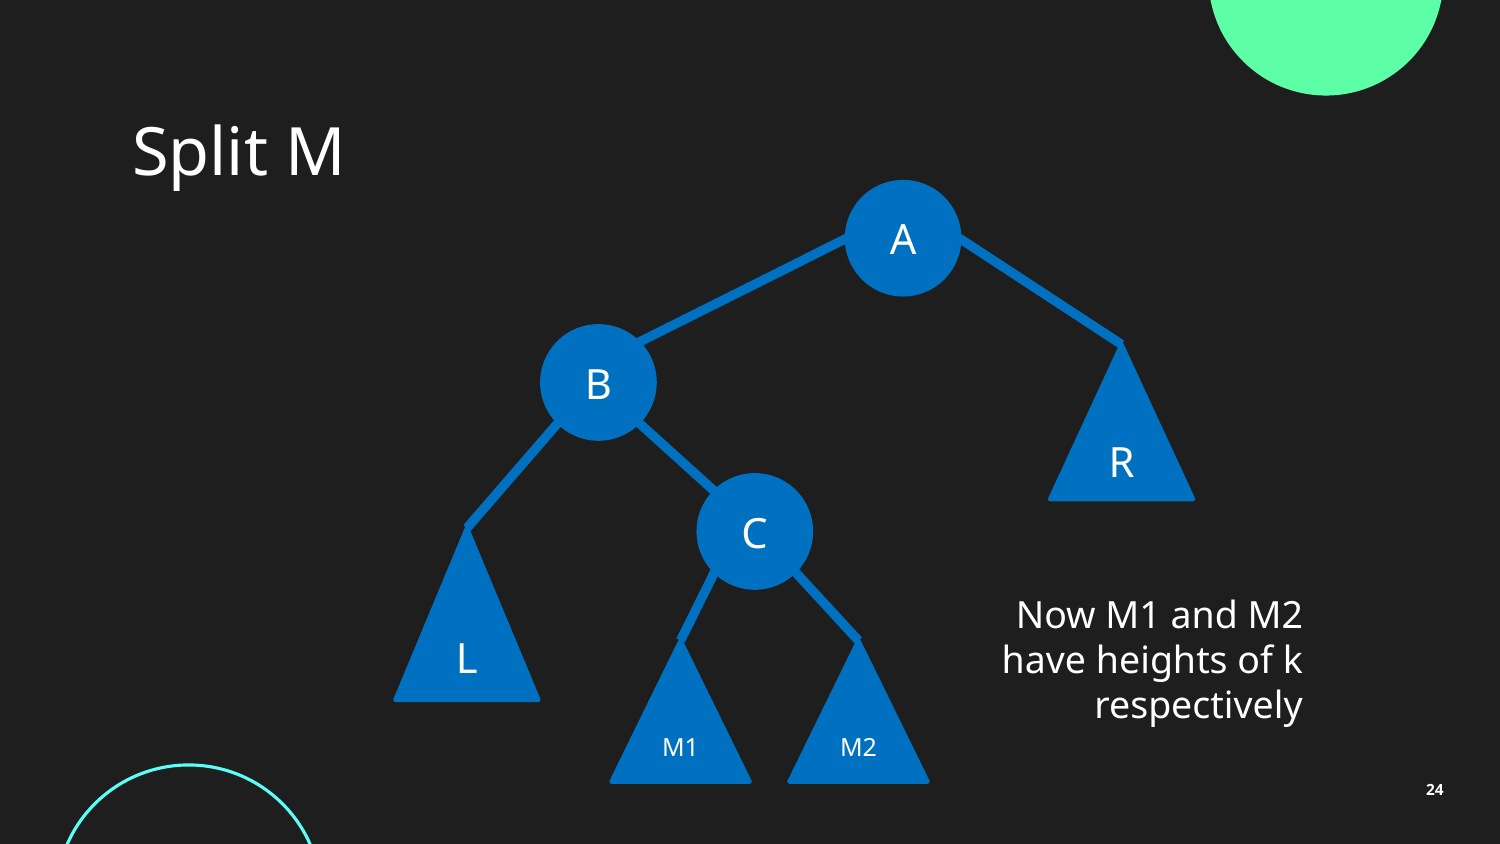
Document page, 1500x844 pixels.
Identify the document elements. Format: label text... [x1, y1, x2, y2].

text_box M2 [787, 644, 930, 784]
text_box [959, 237, 1122, 345]
text_box B [540, 324, 657, 441]
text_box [794, 570, 859, 641]
text_box L [393, 533, 541, 703]
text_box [637, 237, 848, 343]
text_box Now M1 and M2 have heights of k respectively [938, 576, 1319, 653]
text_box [680, 570, 716, 641]
text_box A [845, 179, 962, 297]
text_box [637, 421, 716, 492]
text_box R [1048, 348, 1196, 502]
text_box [466, 421, 559, 529]
text_box C [696, 473, 814, 590]
title Split M [117, 111, 1383, 188]
slide_number 24 [1389, 764, 1480, 816]
text_box M1 [609, 644, 752, 784]
